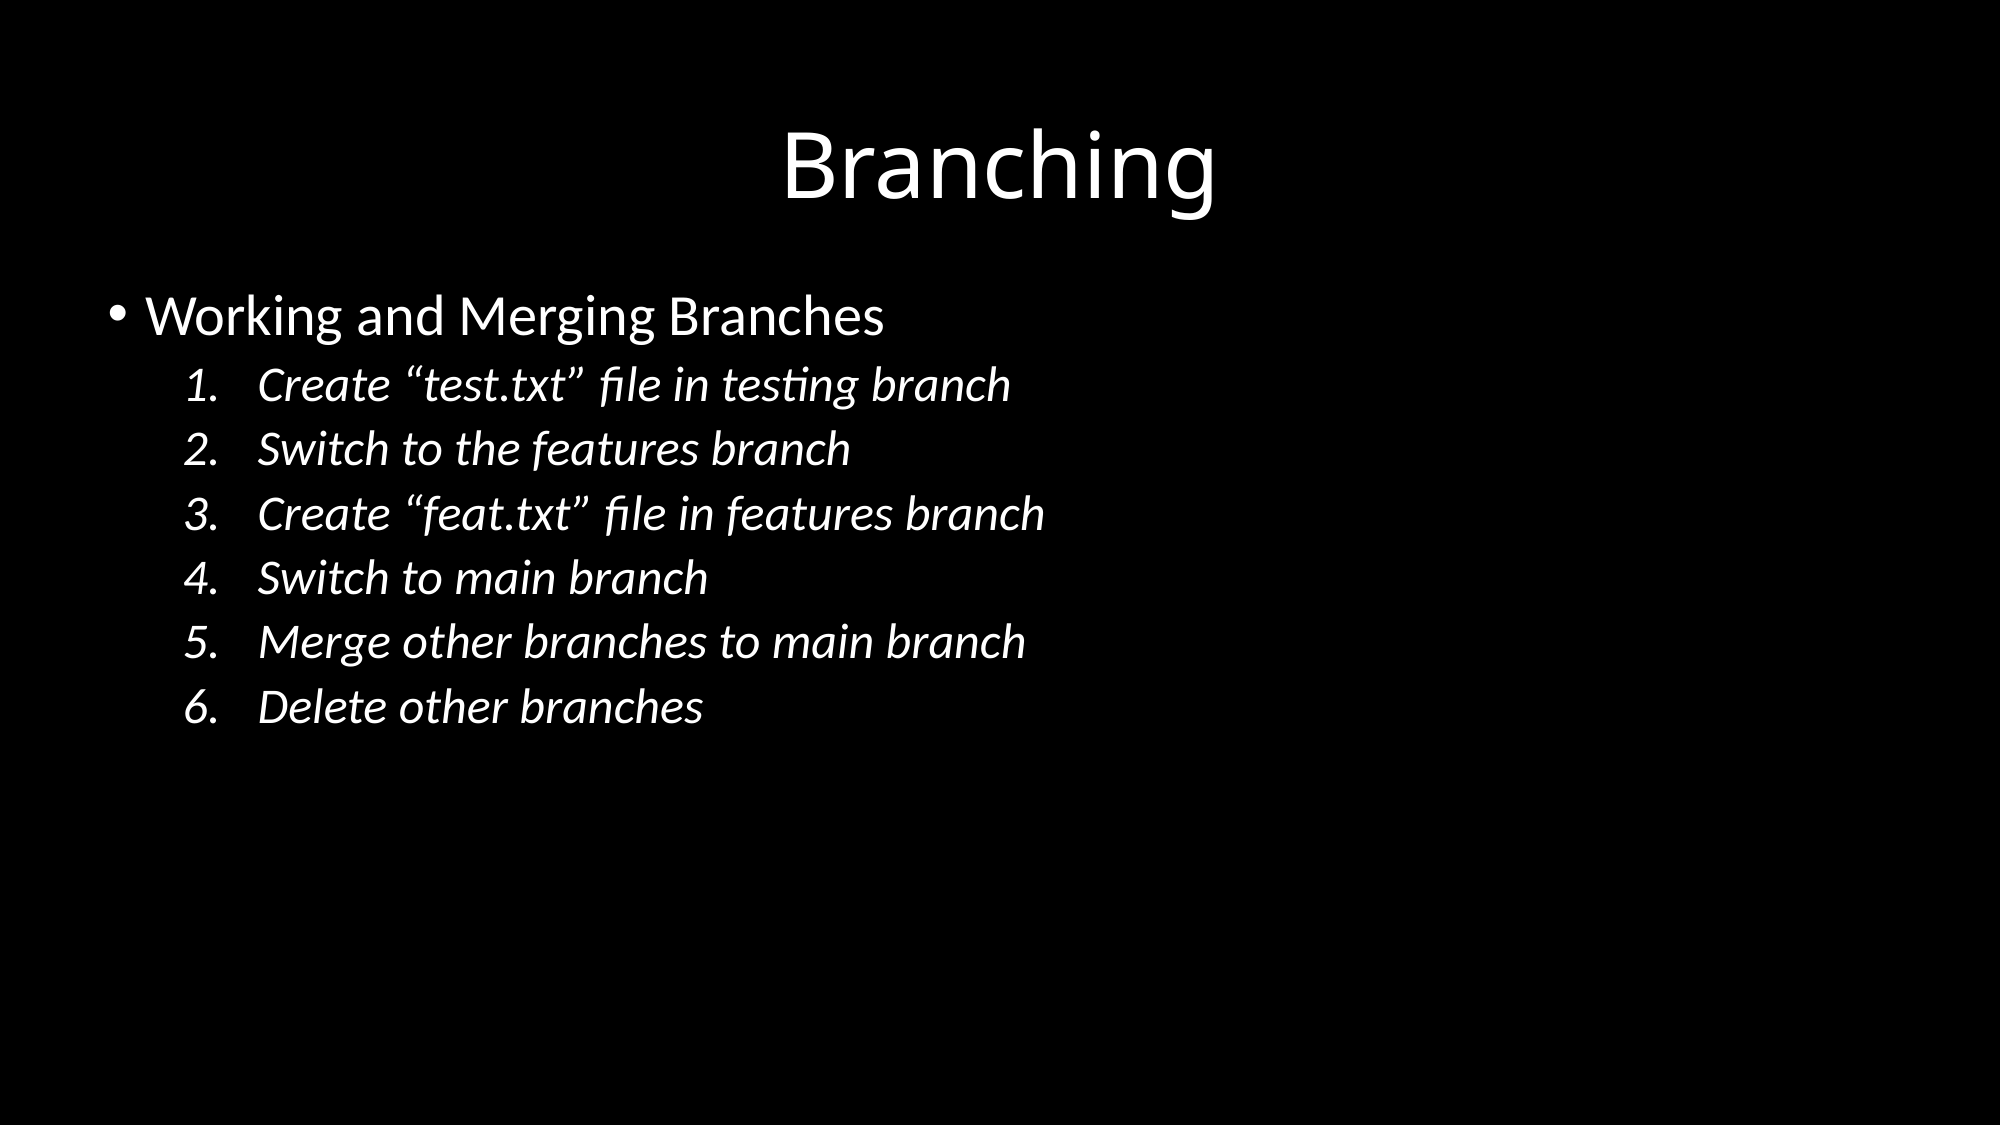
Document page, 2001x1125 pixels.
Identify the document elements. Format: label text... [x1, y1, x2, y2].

title Branching [137, 59, 1863, 277]
list Working and Merging Branches Create “test.txt” file in testing branch Switch to the features branch Create “feat.txt” file in features branch Switch to main branch Merge other branches to main branch Delete other branches [92, 277, 1863, 1014]
